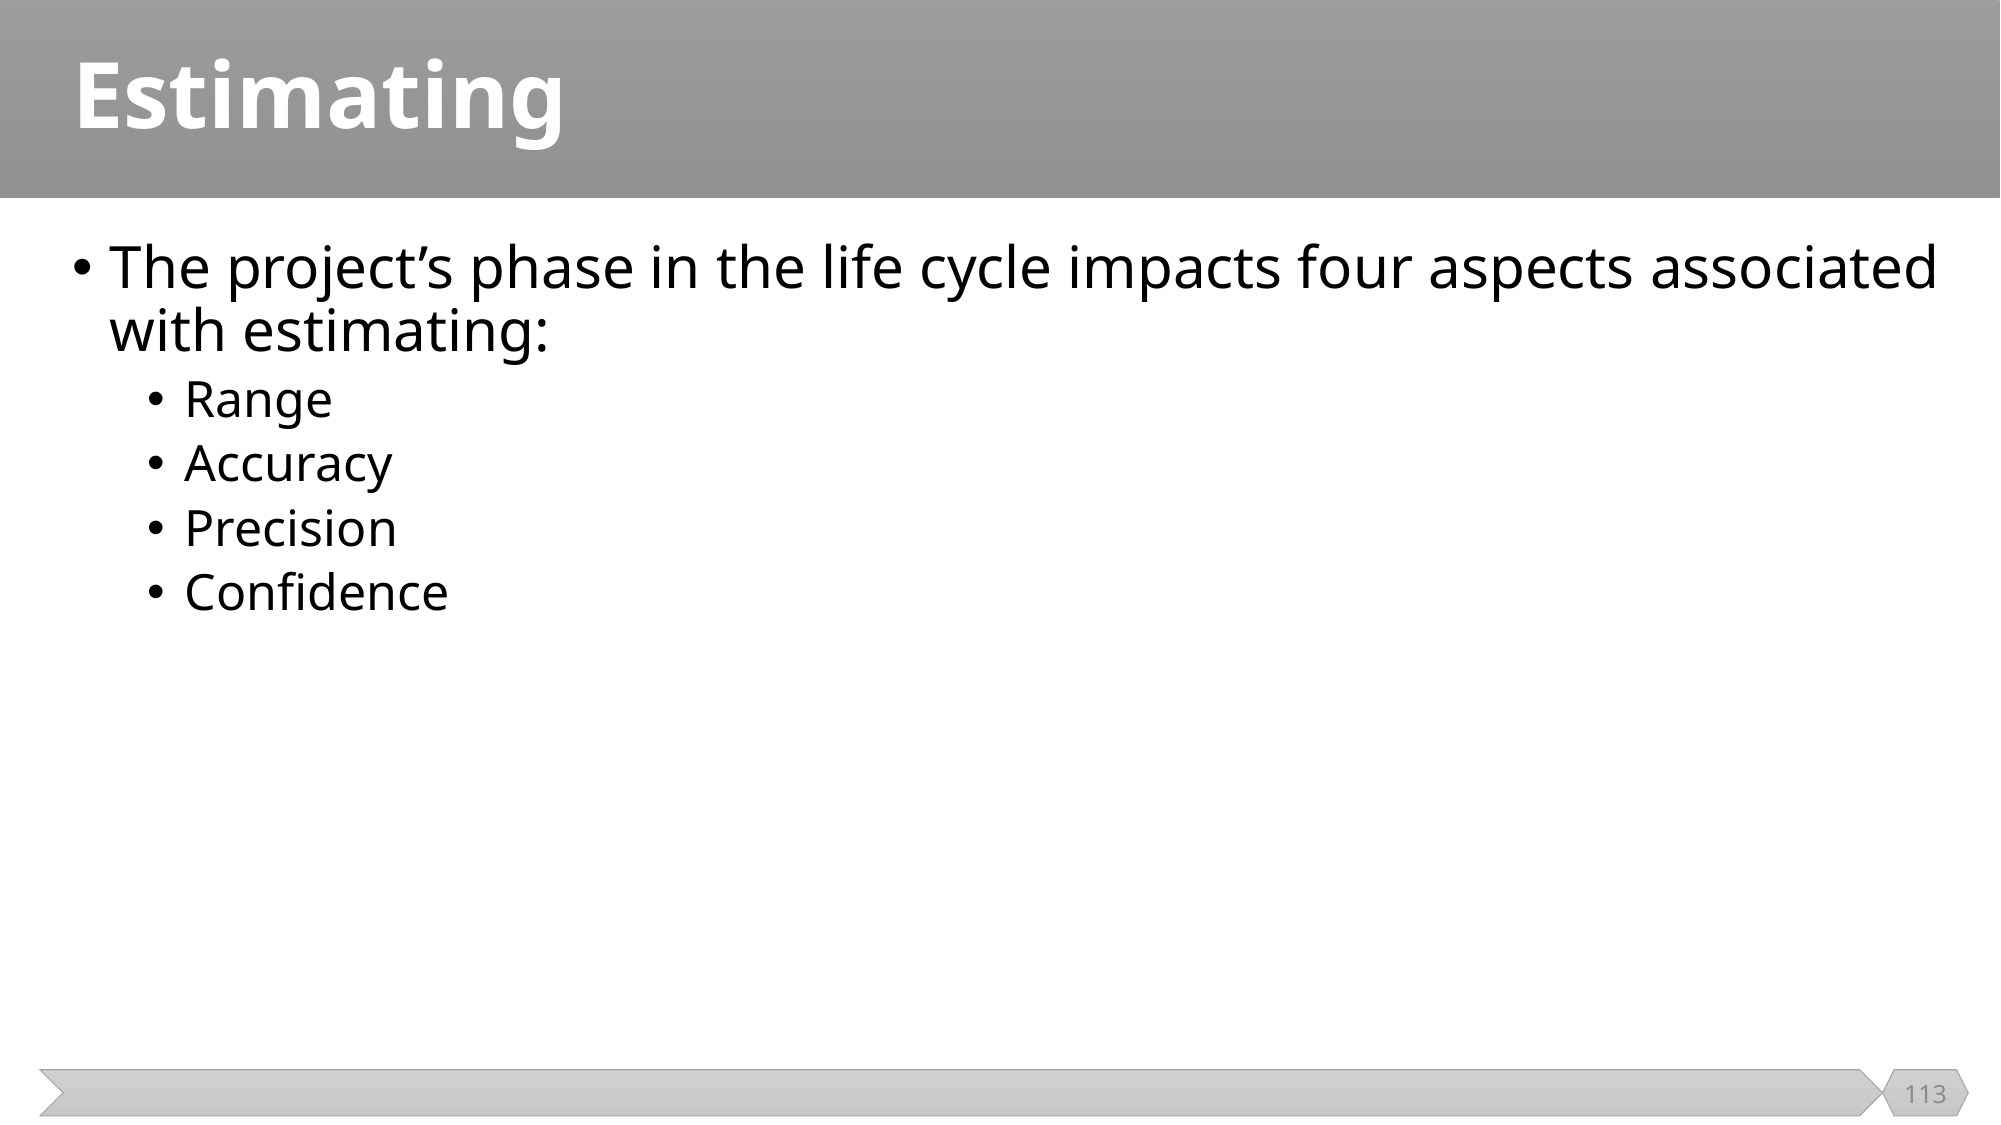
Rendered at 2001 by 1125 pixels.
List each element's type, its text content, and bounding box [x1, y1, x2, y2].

title Estimating [56, 0, 1969, 199]
list The project’s phase in the life cycle impacts four aspects associated with estimating: Range Accuracy Precision Confidence [56, 230, 1969, 1010]
slide_number 113 [1882, 1065, 1969, 1125]
